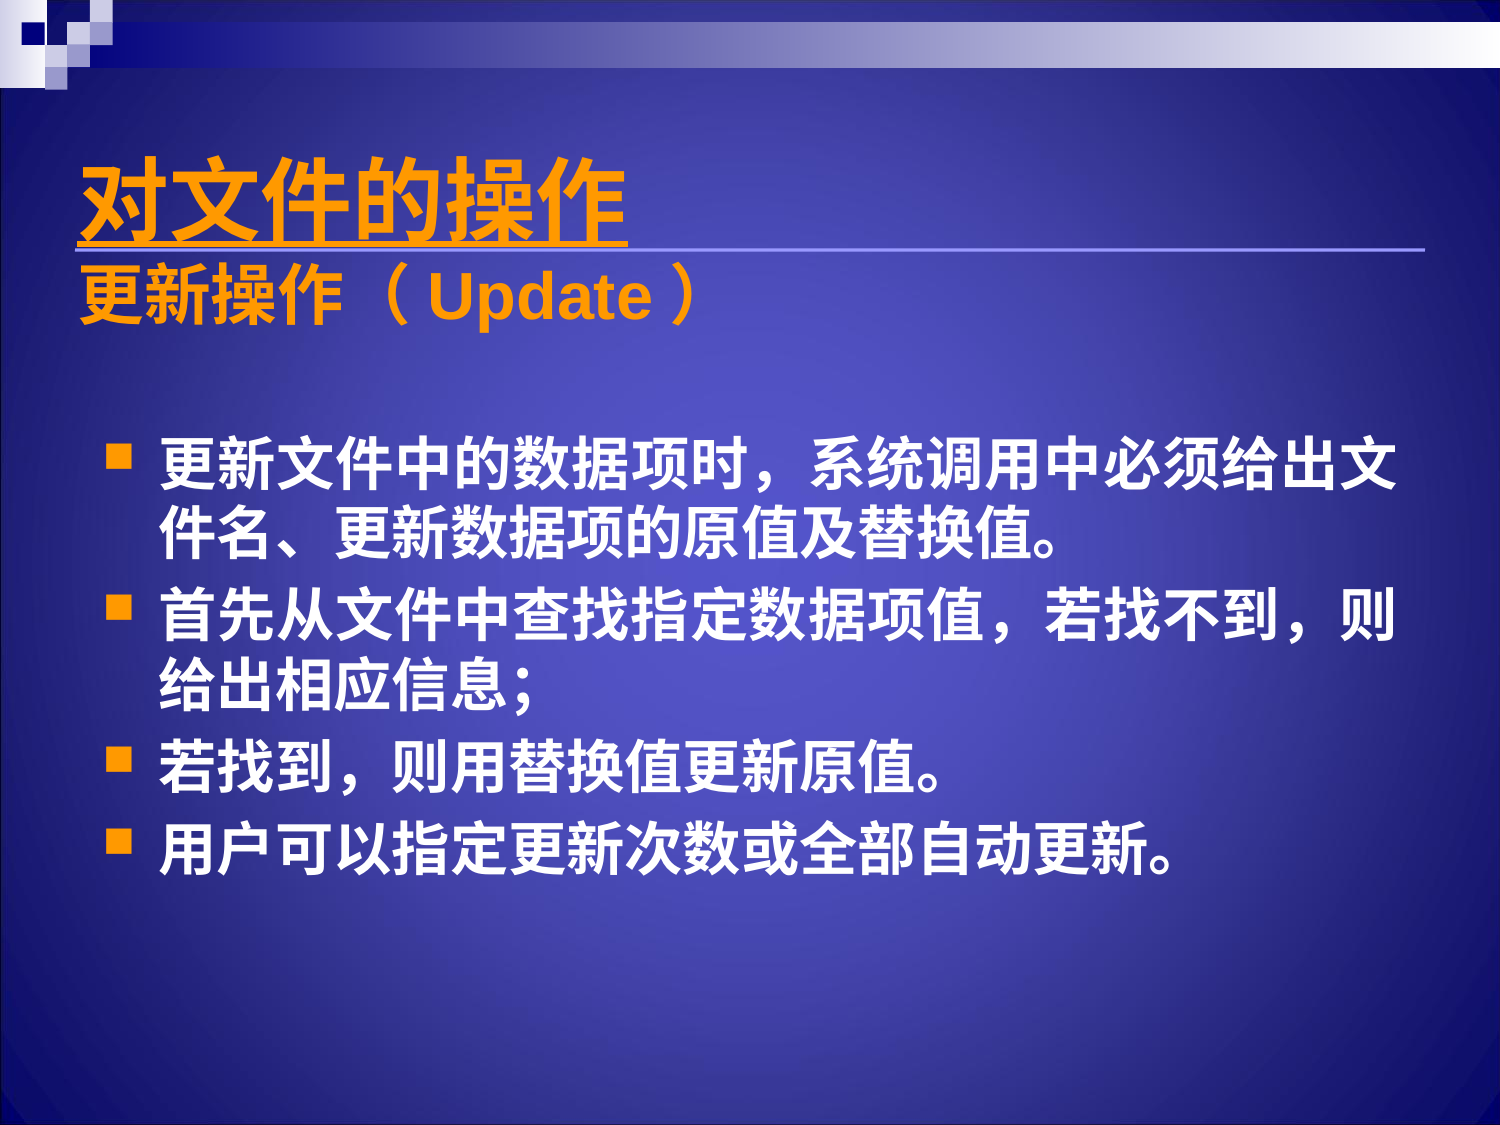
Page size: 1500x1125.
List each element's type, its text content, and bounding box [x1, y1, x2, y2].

picture [113, 0, 1500, 22]
title 对文件的操作 更新操作（Update） [62, 125, 1413, 350]
list 更新文件中的数据项时，系统调用中必须给出文件名、更新数据项的原值及替换值。 首先从文件中查找指定数据项值，若找不到，则给出相应信息； 若找到，则用替换值更新原值。 用户可以指定更新次数或全部自动更新。 [87, 337, 1413, 1076]
picture [0, 67, 1500, 1125]
picture [47, 0, 89, 45]
